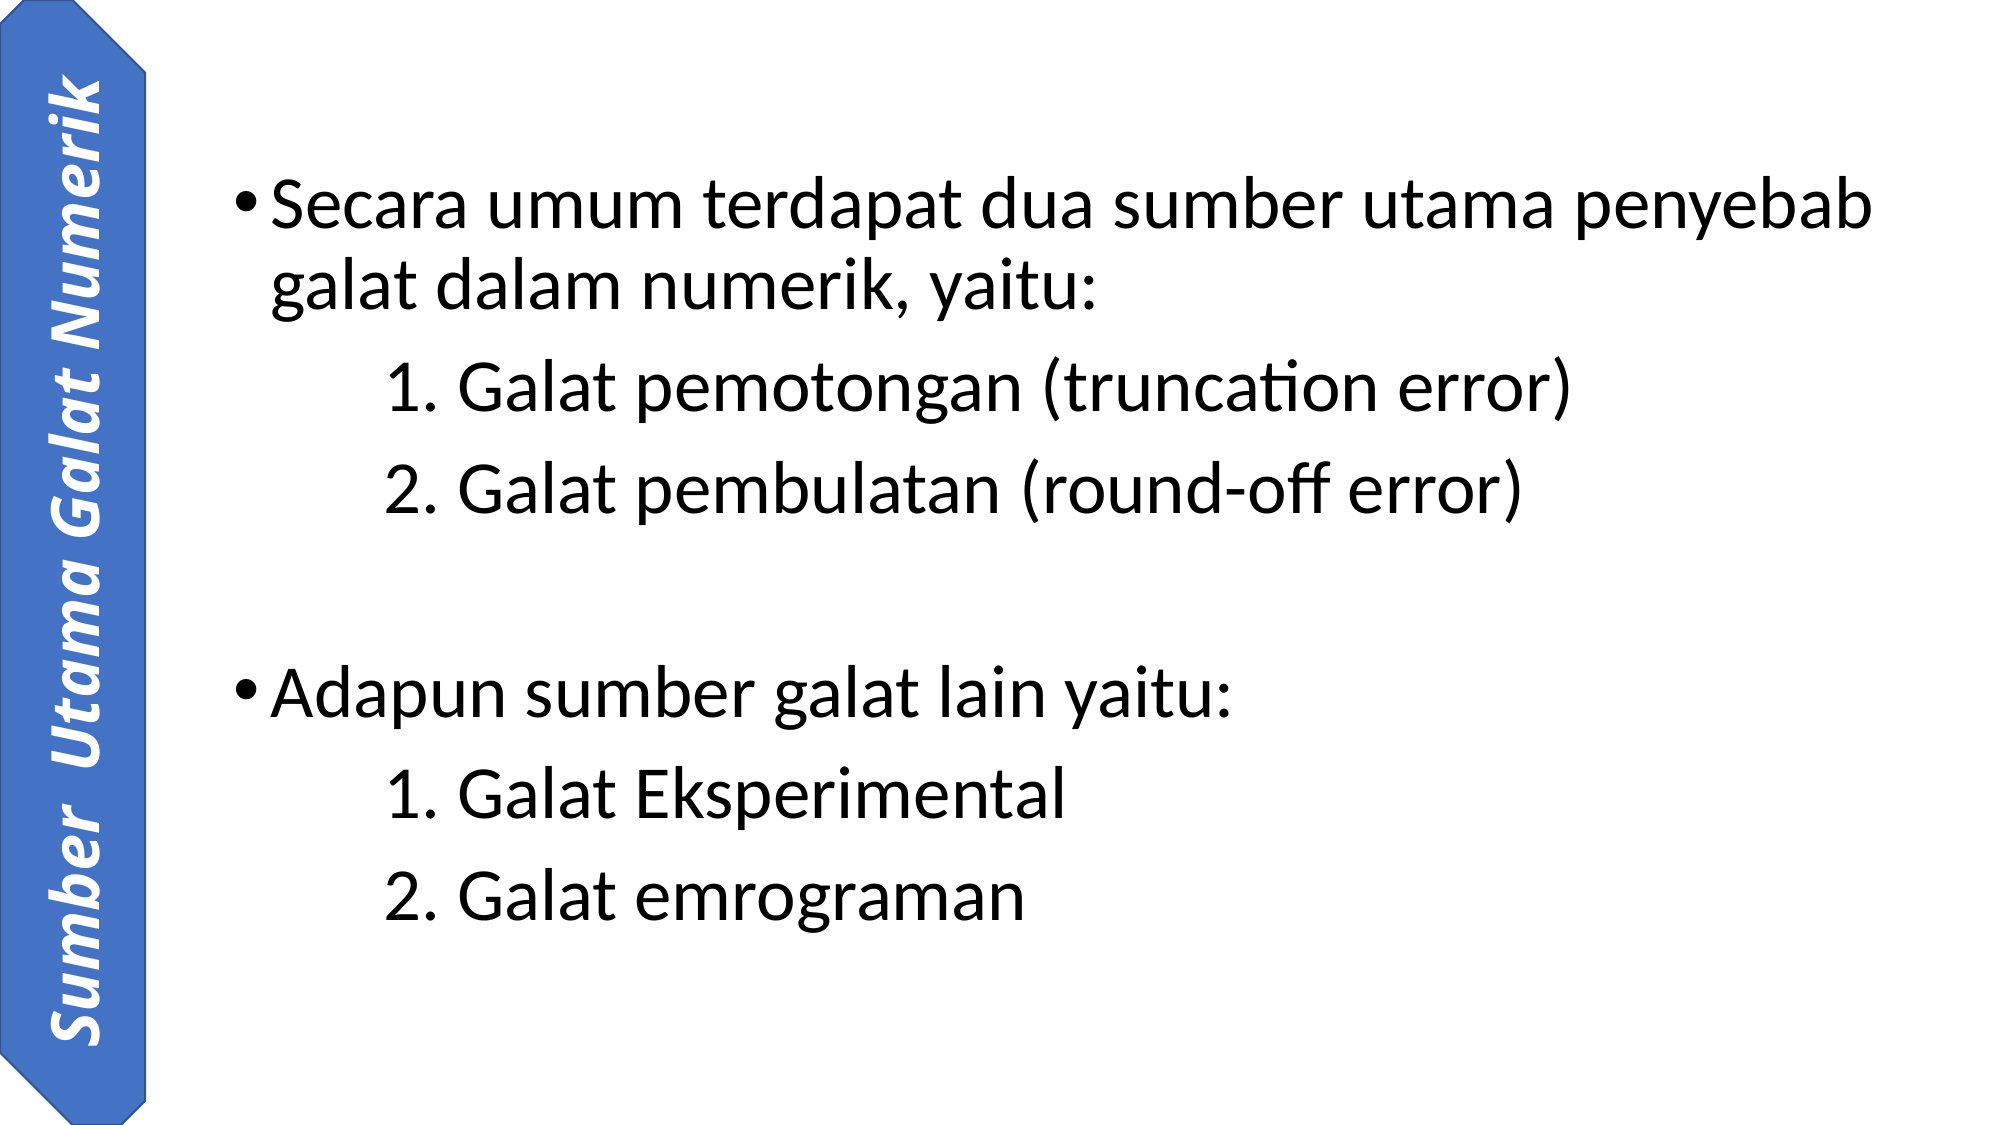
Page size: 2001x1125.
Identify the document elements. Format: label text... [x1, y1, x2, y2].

text_box Sumber Utama Galat Numerik [0, 0, 147, 1125]
text_box Secara umum terdapat dua sumber utama penyebab galat dalam numerik, yaitu: 1. Galat pemotongan (truncation error) 2. Galat pembulatan (round-off error) Adapun sumber galat lain yaitu: 1. Galat Eksperimental 2. Galat emrograman [218, 156, 1954, 1009]
